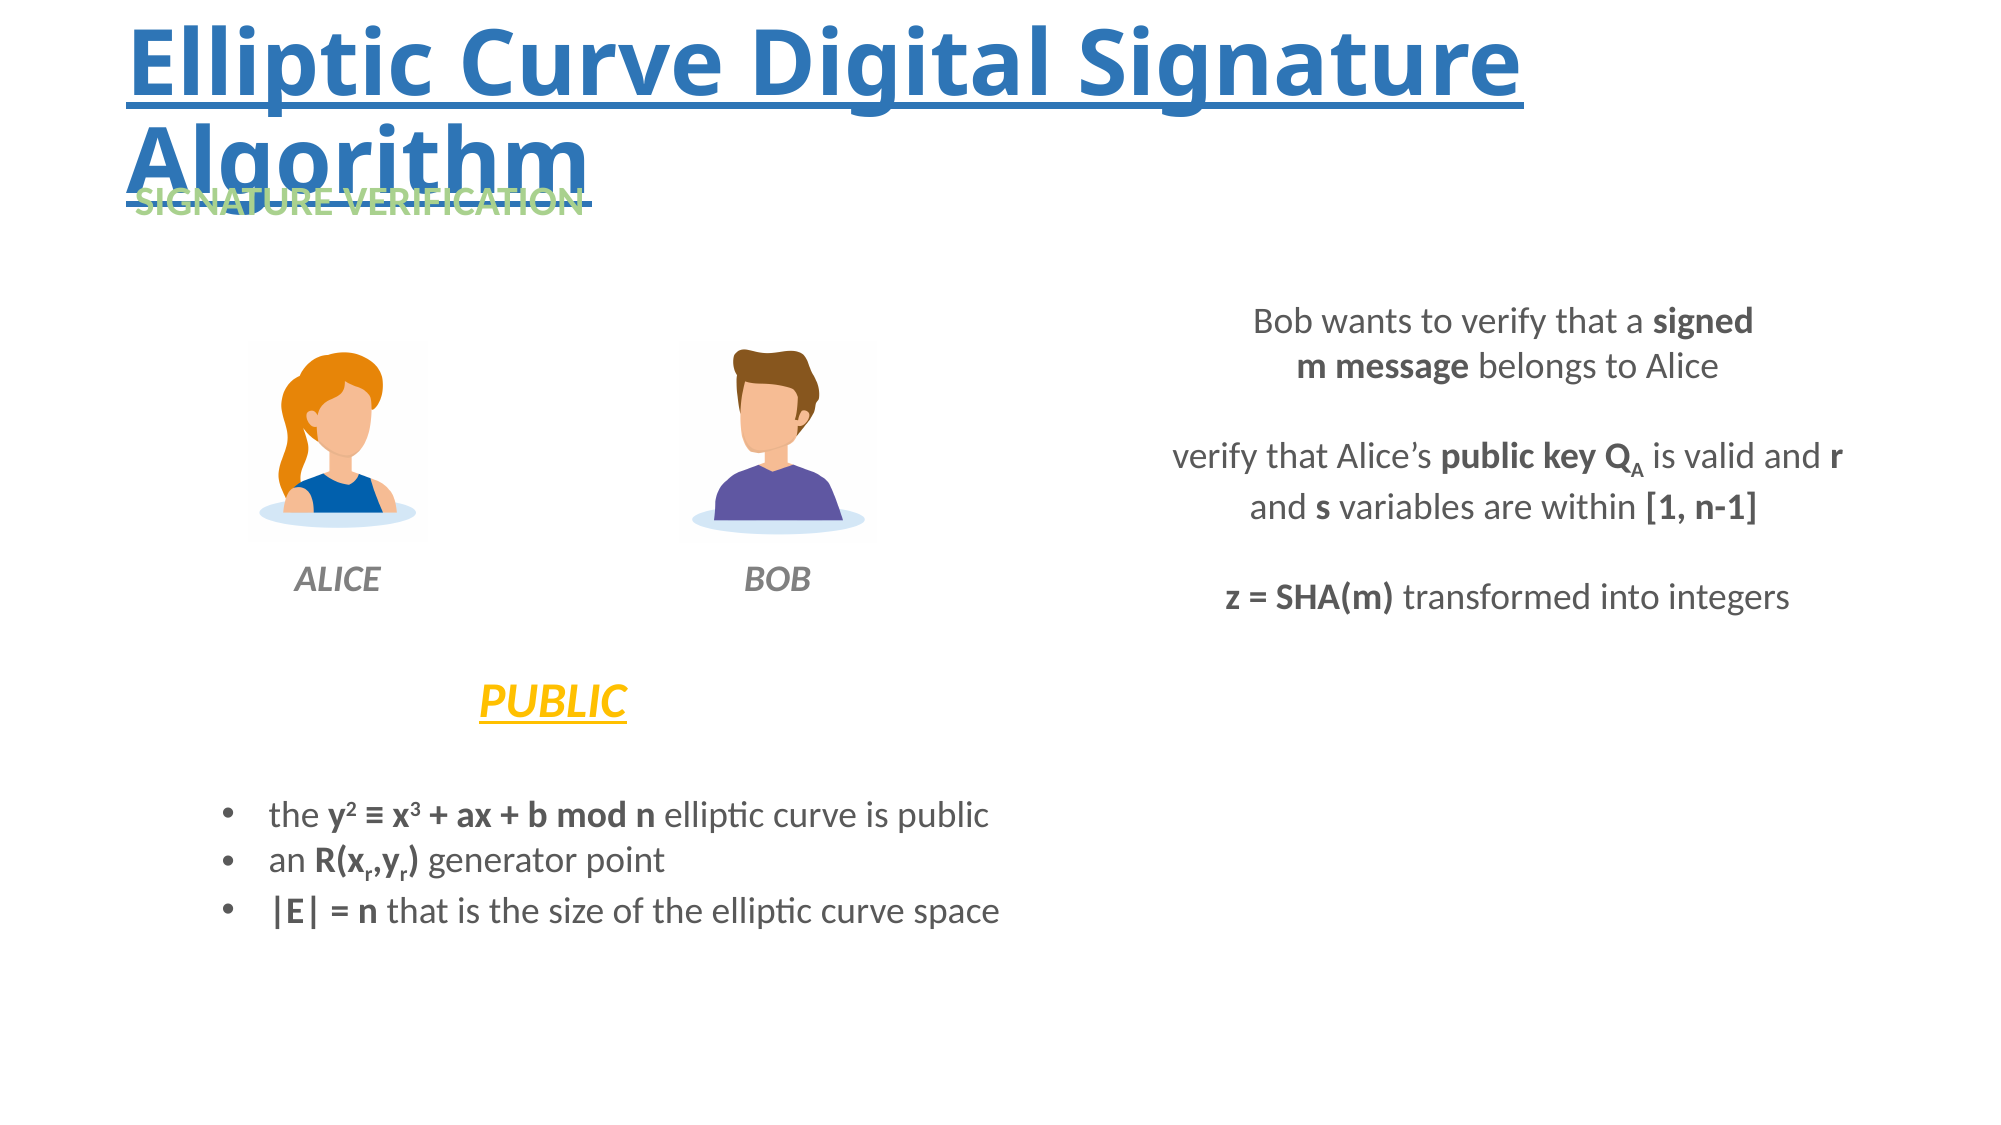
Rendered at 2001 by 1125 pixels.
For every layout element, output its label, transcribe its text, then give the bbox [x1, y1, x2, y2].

text_box SIGNATURE VERIFICATION [120, 166, 601, 232]
picture [247, 341, 428, 542]
title Elliptic Curve Digital Signature Algorithm [111, 5, 1837, 224]
picture [679, 341, 877, 543]
text_box the y2 ≡ x3 + ax + b mod n elliptic curve is public an R(xr,yr) generator point |E| = n that is the size of the elliptic curve space [206, 782, 1025, 939]
text_box BOB [729, 547, 827, 607]
text_box ALICE [279, 546, 396, 606]
text_box Bob wants to verify that a signed m message belongs to Alice verify that Alice’s public key QA is valid and r and s variables are within [1, n-1] z = SHA(m) transformed into integers [1144, 288, 1872, 760]
text_box PUBLIC [464, 659, 642, 735]
